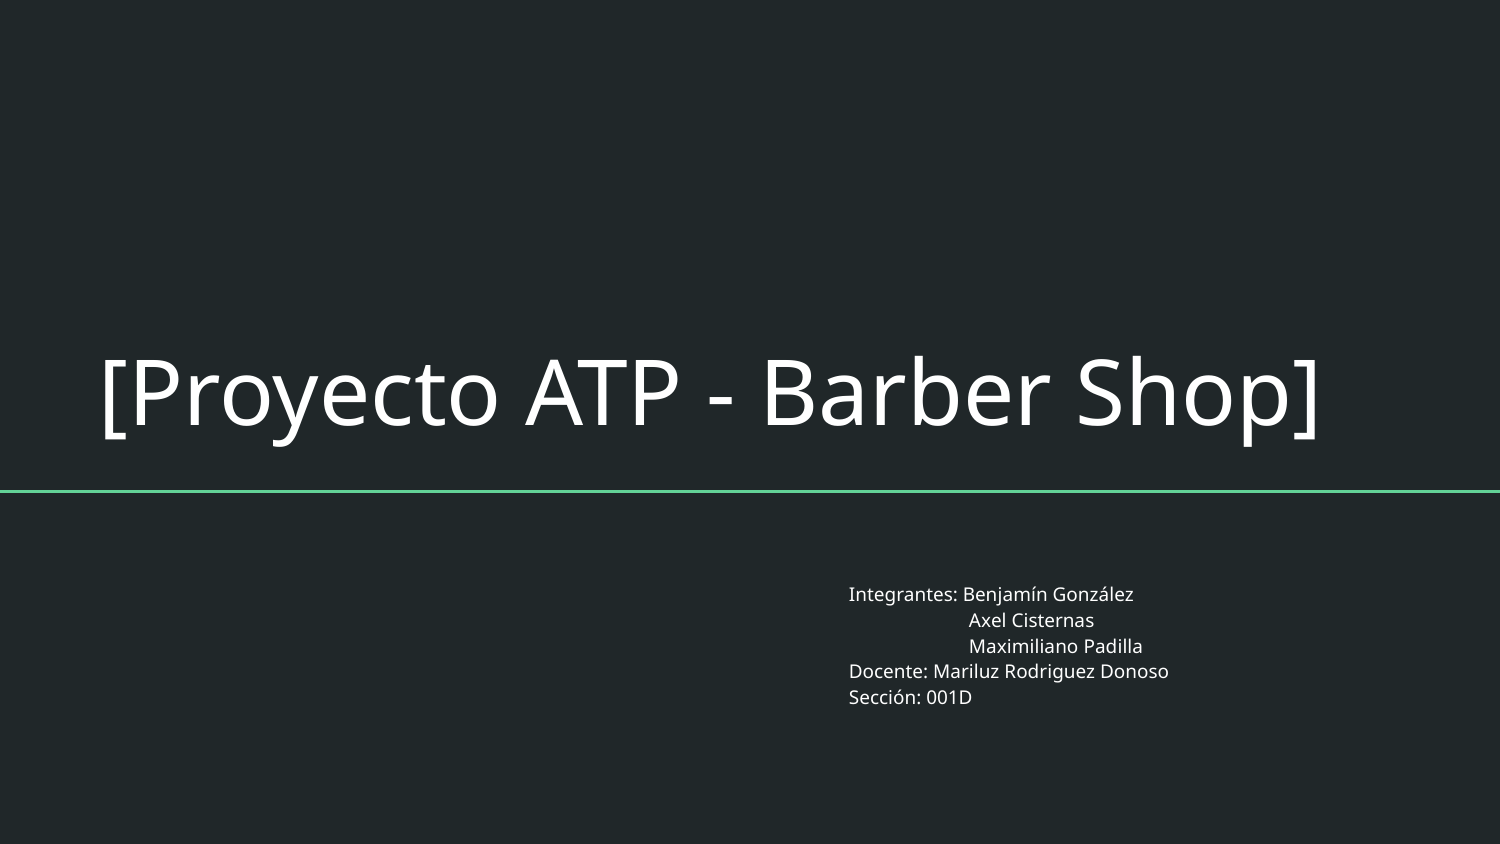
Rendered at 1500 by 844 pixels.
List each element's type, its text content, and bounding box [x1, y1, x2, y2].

title [Proyecto ATP - Barber Shop] [83, 206, 1417, 467]
subtitle Integrantes: Benjamín González Axel Cisternas Maximiliano Padilla Docente: Mariluz Rodriguez Donoso Sección: 001D [833, 566, 1420, 727]
